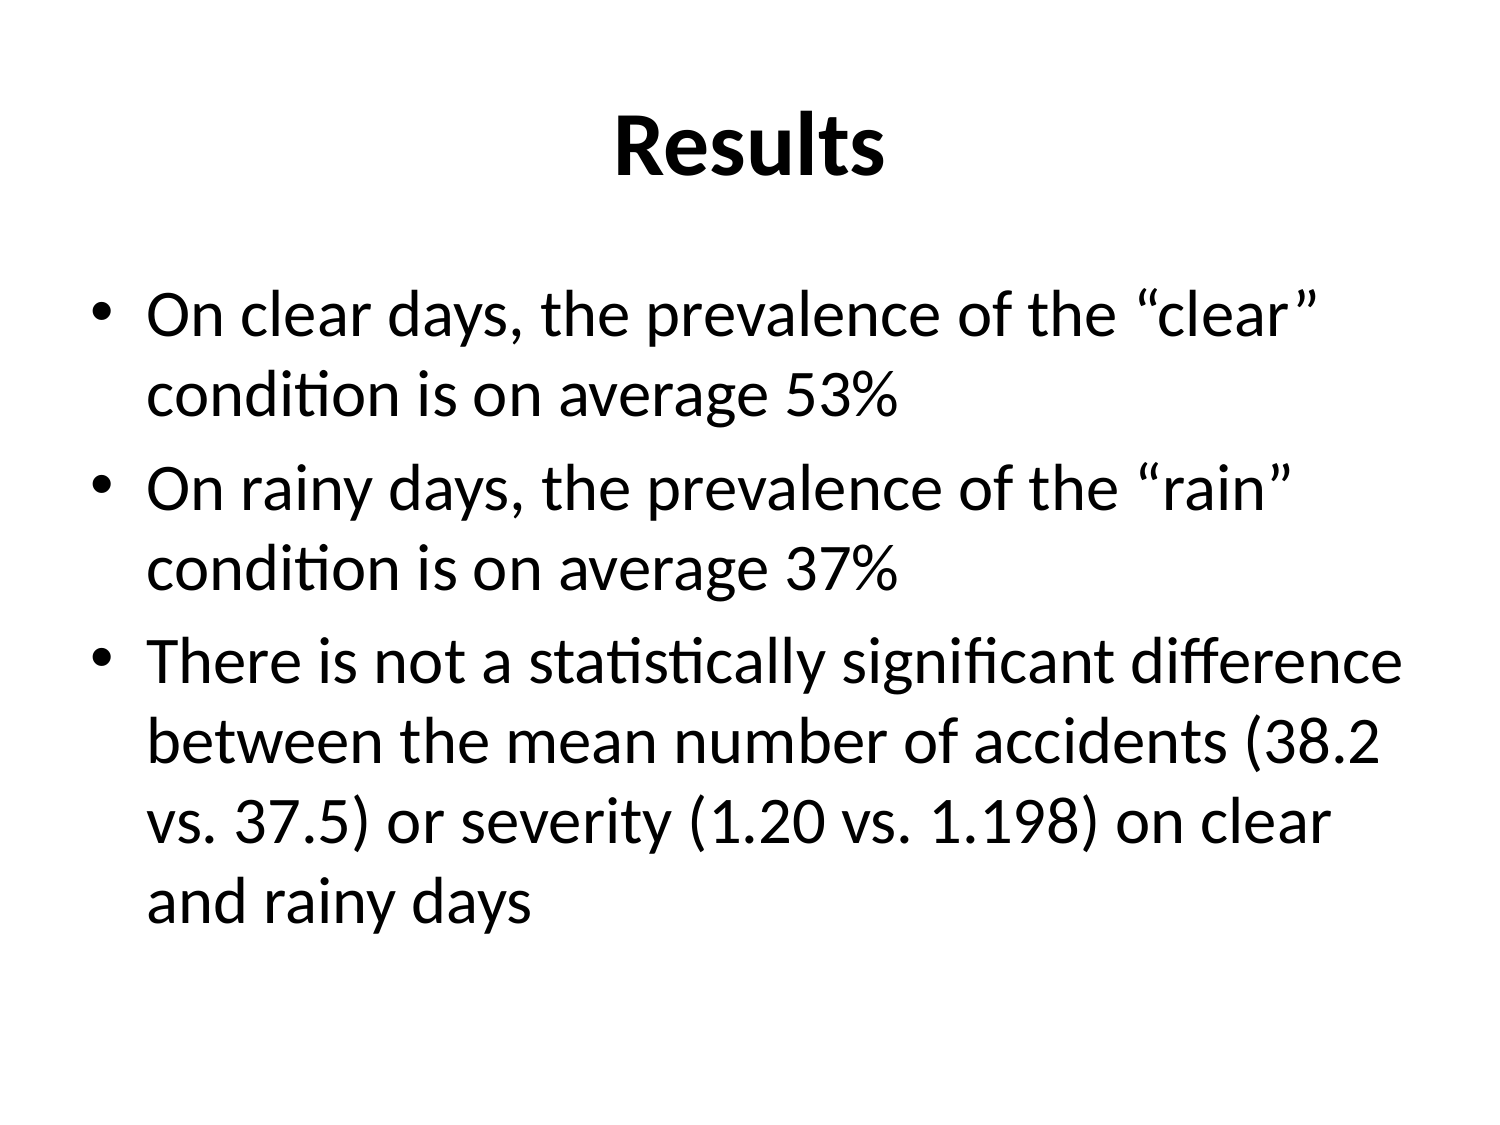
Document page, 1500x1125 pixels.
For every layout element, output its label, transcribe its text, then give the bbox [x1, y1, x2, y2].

title Results [75, 45, 1425, 233]
list On clear days, the prevalence of the “clear” condition is on average 53% On rainy days, the prevalence of the “rain” condition is on average 37% There is not a statistically significant difference between the mean number of accidents (38.2 vs. 37.5) or severity (1.20 vs. 1.198) on clear and rainy days [75, 262, 1425, 1005]
